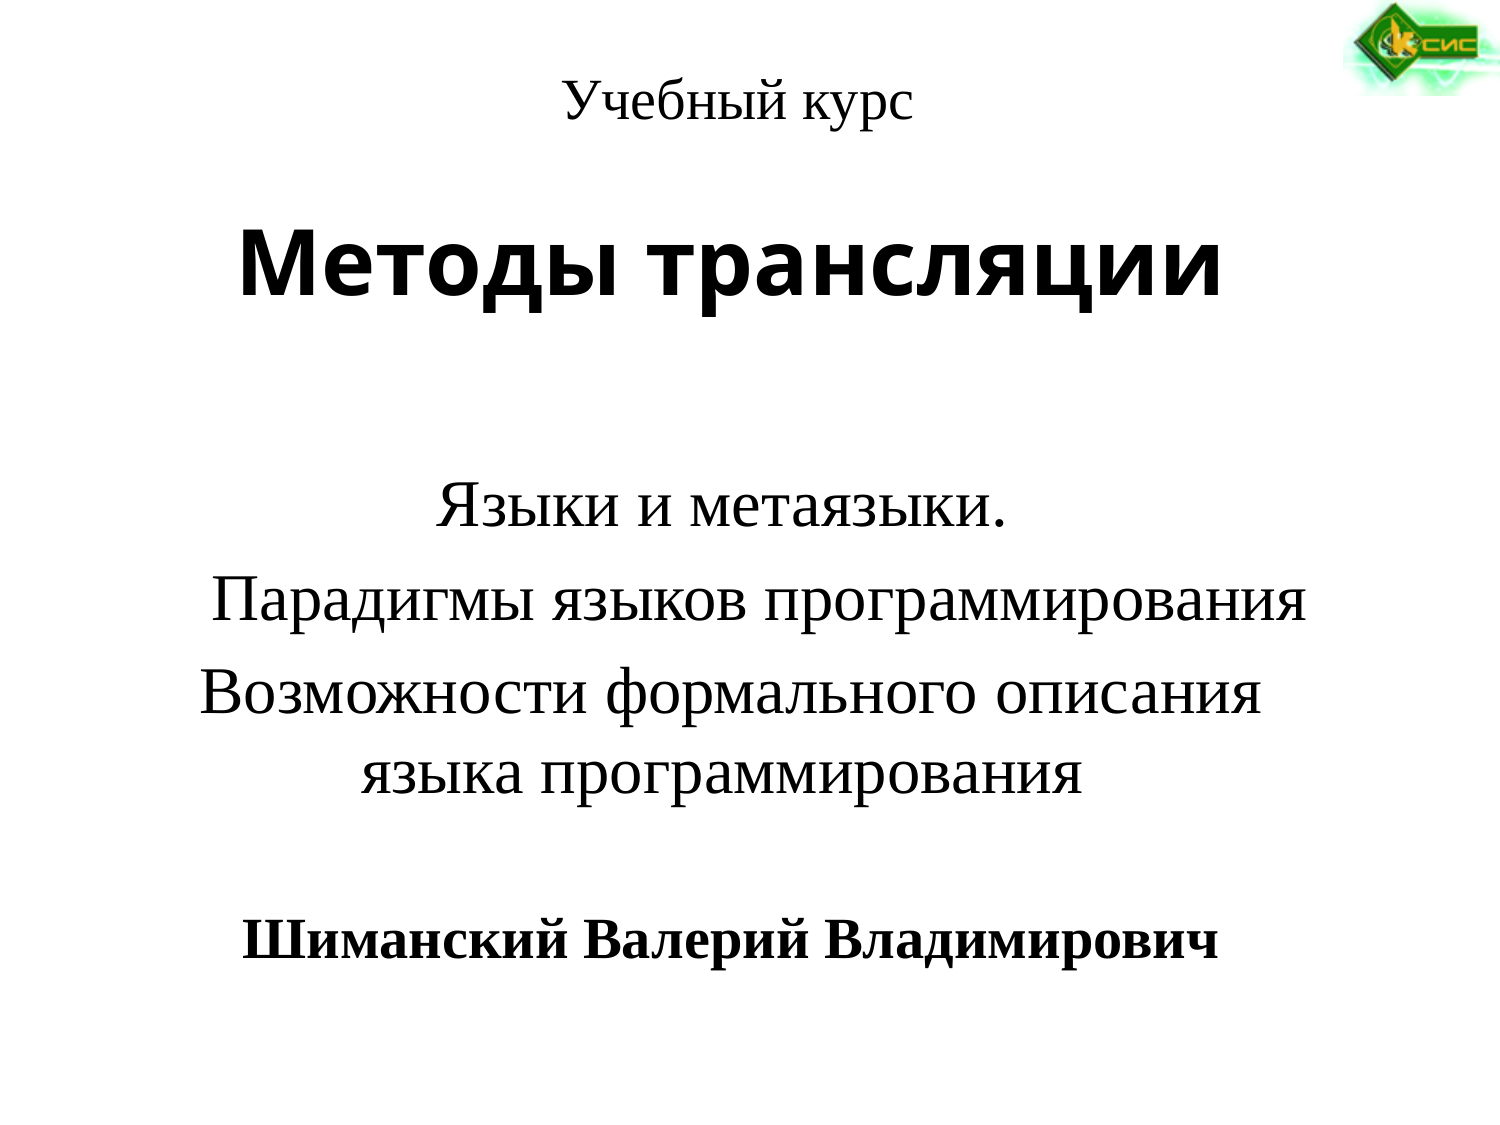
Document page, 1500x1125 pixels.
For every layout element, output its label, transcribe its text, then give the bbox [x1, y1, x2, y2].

picture [1343, 0, 1500, 96]
title Учебный курс [99, 37, 1375, 225]
subtitle Методы трансляции Языки и метаязыки. Парадигмы языков программирования Возможности формального описания языка программирования Шиманский Валерий Владимирович [118, 196, 1344, 433]
